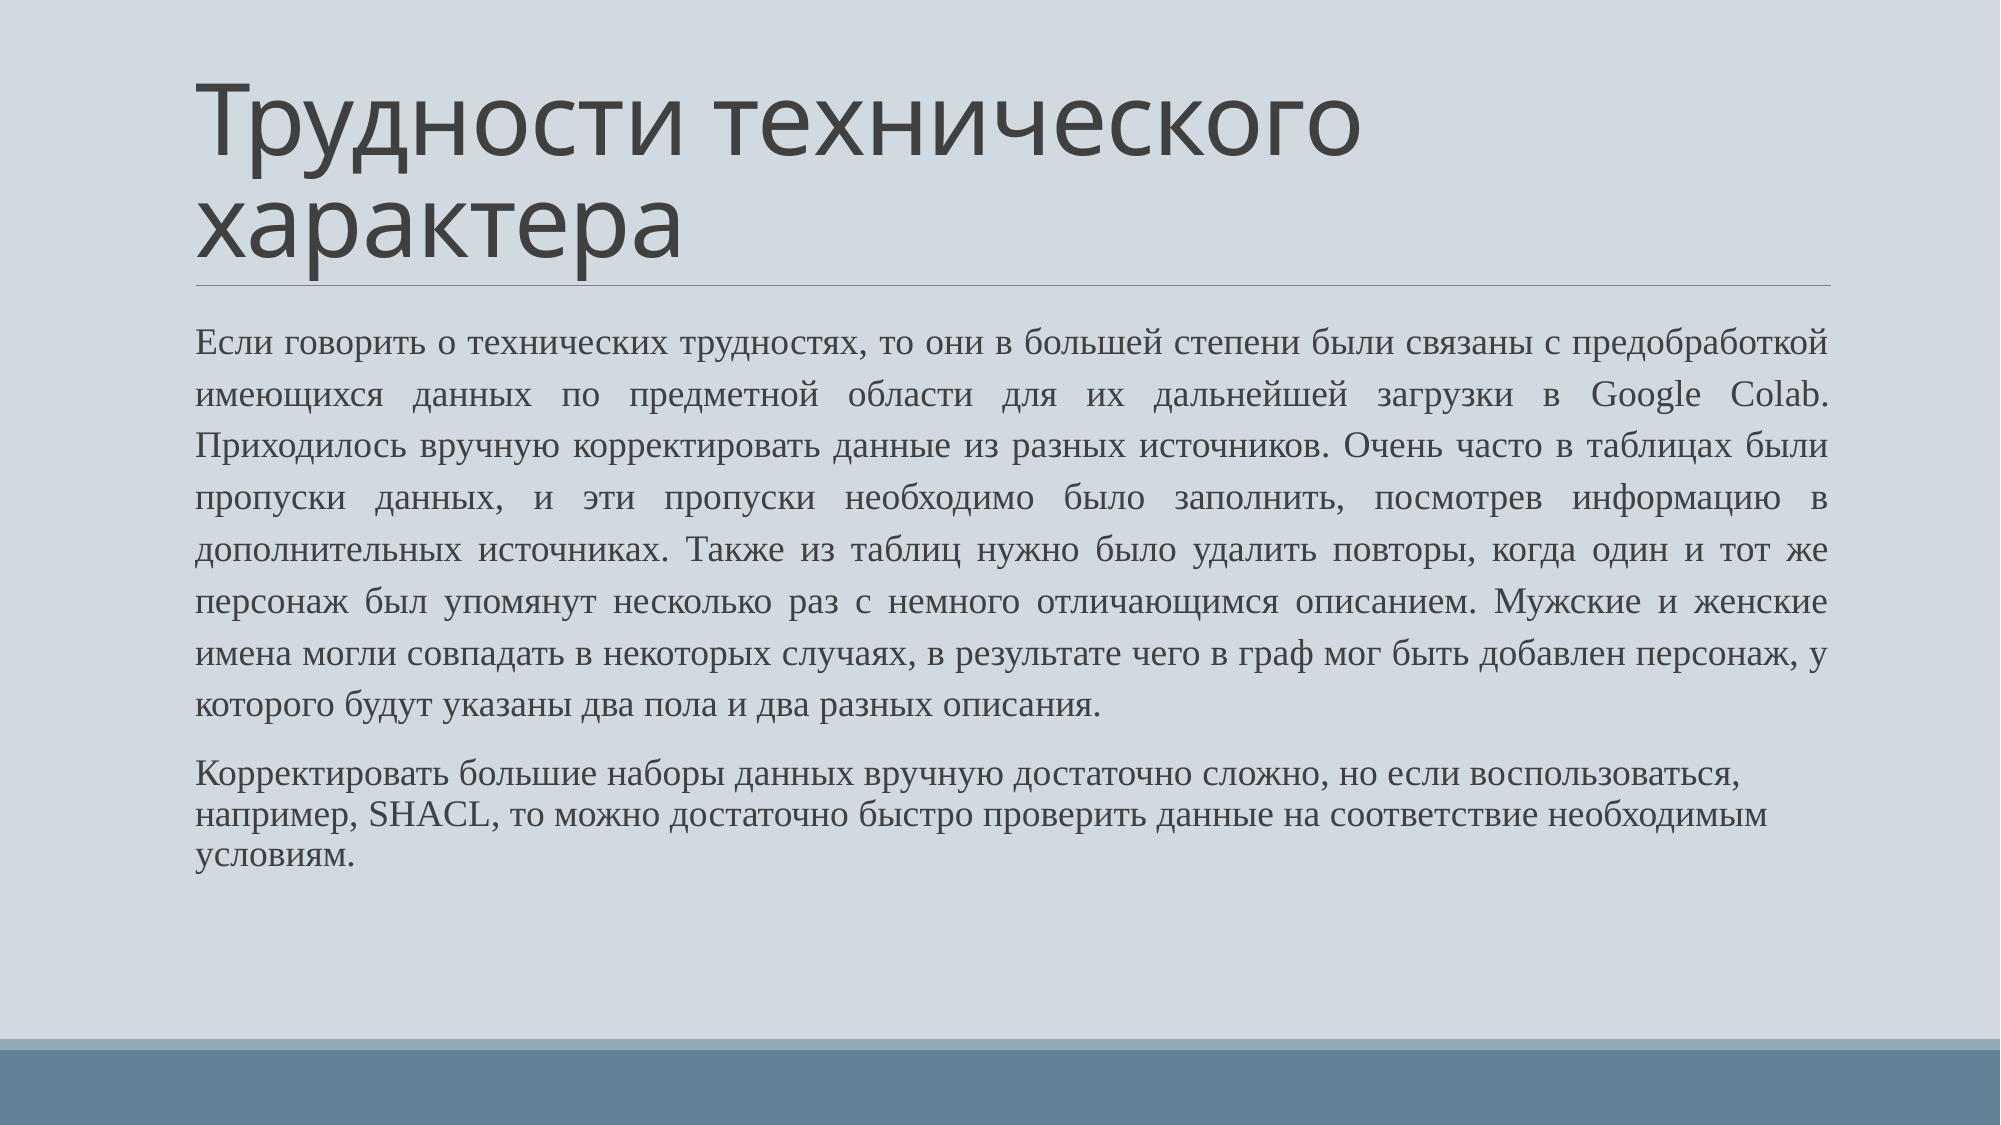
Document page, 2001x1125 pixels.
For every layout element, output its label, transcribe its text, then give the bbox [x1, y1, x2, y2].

list Если говорить о технических трудностях, то они в большей степени были связаны с предобработкой имеющихся данных по предметной области для их дальнейшей загрузки в Google Colab. Приходилось вручную корректировать данные из разных источников. Очень часто в таблицах были пропуски данных, и эти пропуски необходимо было заполнить, посмотрев информацию в дополнительных источниках. Также из таблиц нужно было удалить повторы, когда один и тот же персонаж был упомянут несколько раз с немного отличающимся описанием. Мужские и женские имена могли совпадать в некоторых случаях, в результате чего в граф мог быть добавлен персонаж, у которого будут указаны два пола и два разных описания. Корректировать большие наборы данных вручную достаточно сложно, но если воспользоваться, например, SHACL, то можно достаточно быстро проверить данные на соответствие необходимым условиям. [180, 302, 1830, 963]
title Трудности технического характера [180, 47, 1830, 285]
